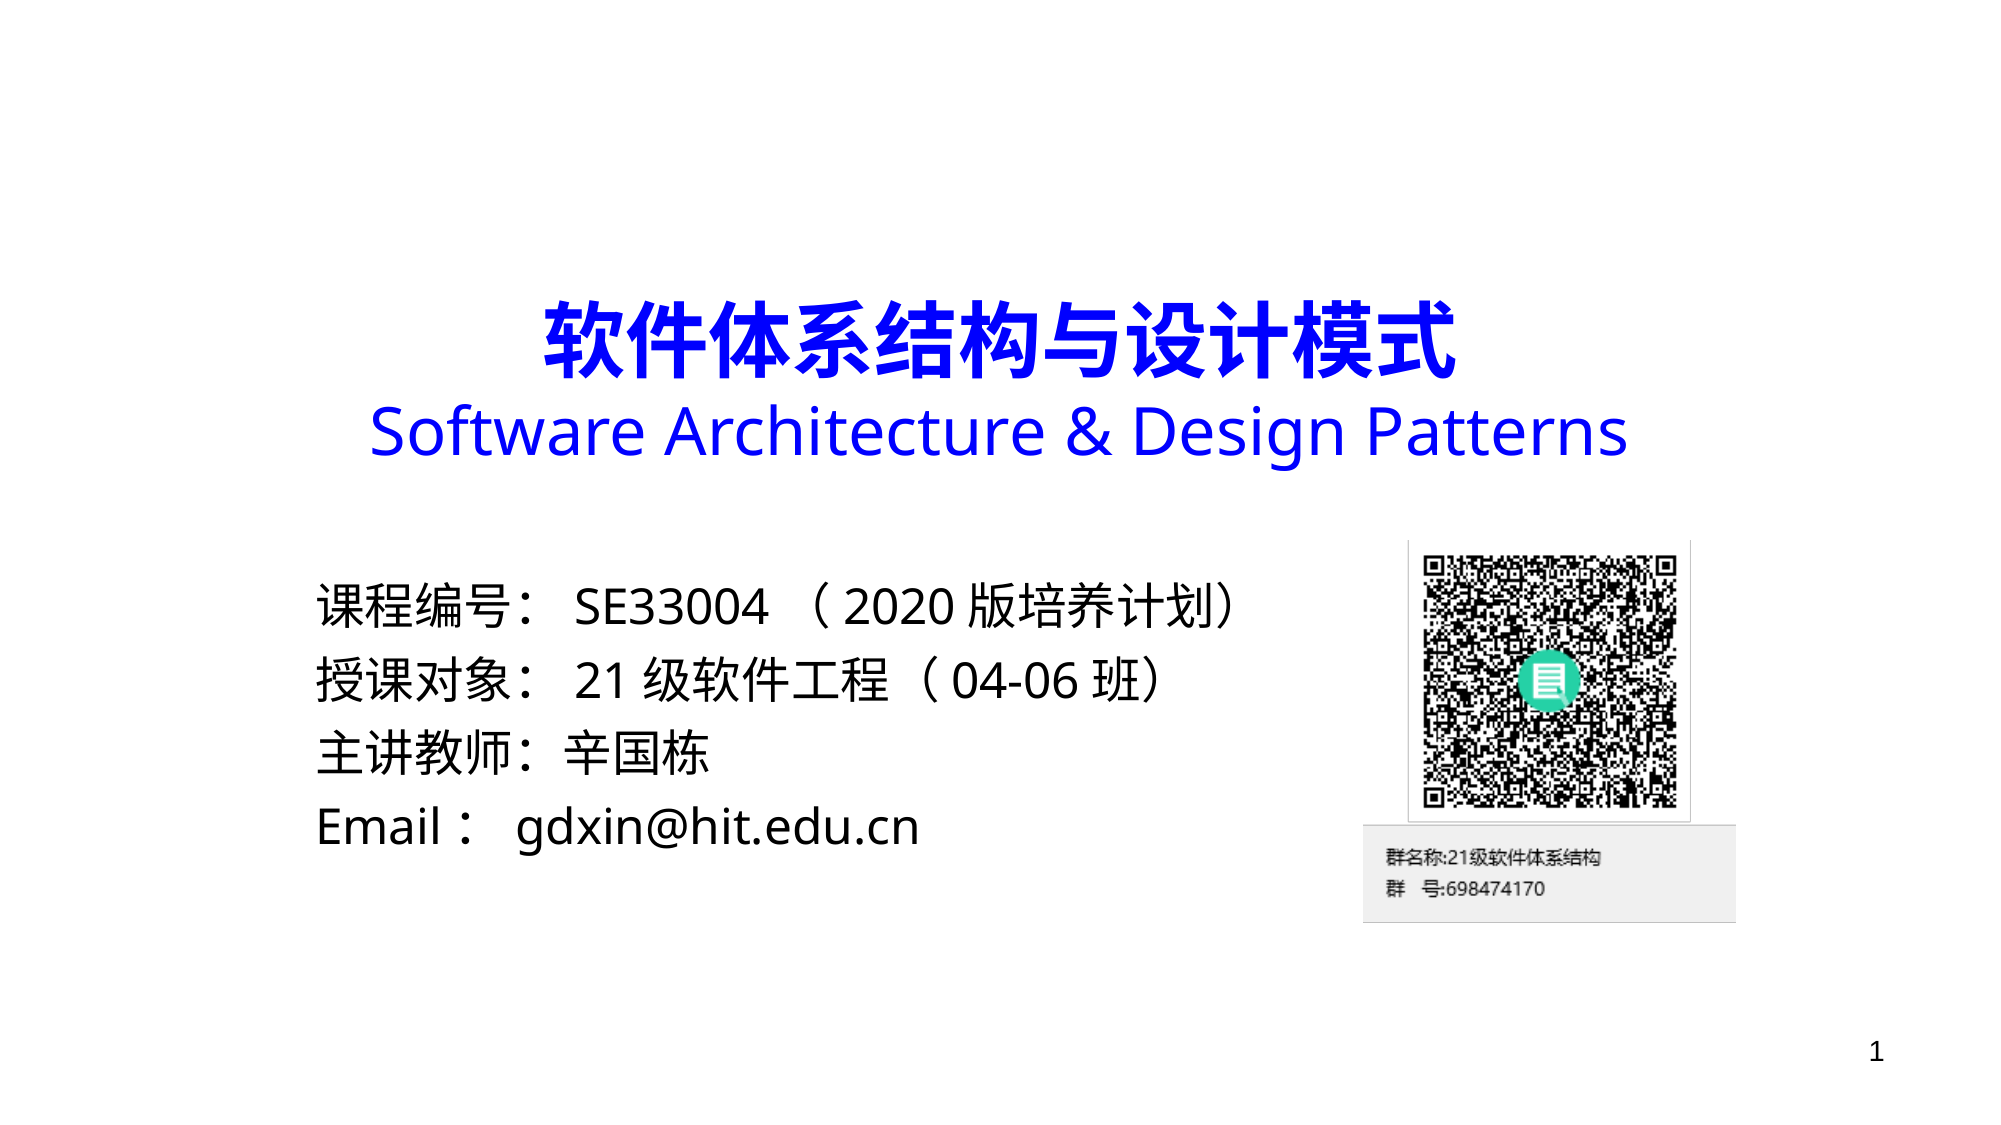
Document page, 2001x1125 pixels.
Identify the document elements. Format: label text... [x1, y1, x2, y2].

slide_number 1 [1433, 1024, 1900, 1103]
title 软件体系结构与设计模式 Software Architecture & Design Patterns [150, 257, 1850, 499]
picture [1363, 540, 1736, 932]
subtitle 课程编号：SE33004（2020版培养计划） 授课对象：21级软件工程（04-06班） 主讲教师：辛国栋 Email：gdxin@hit.edu.cn [300, 568, 1358, 863]
